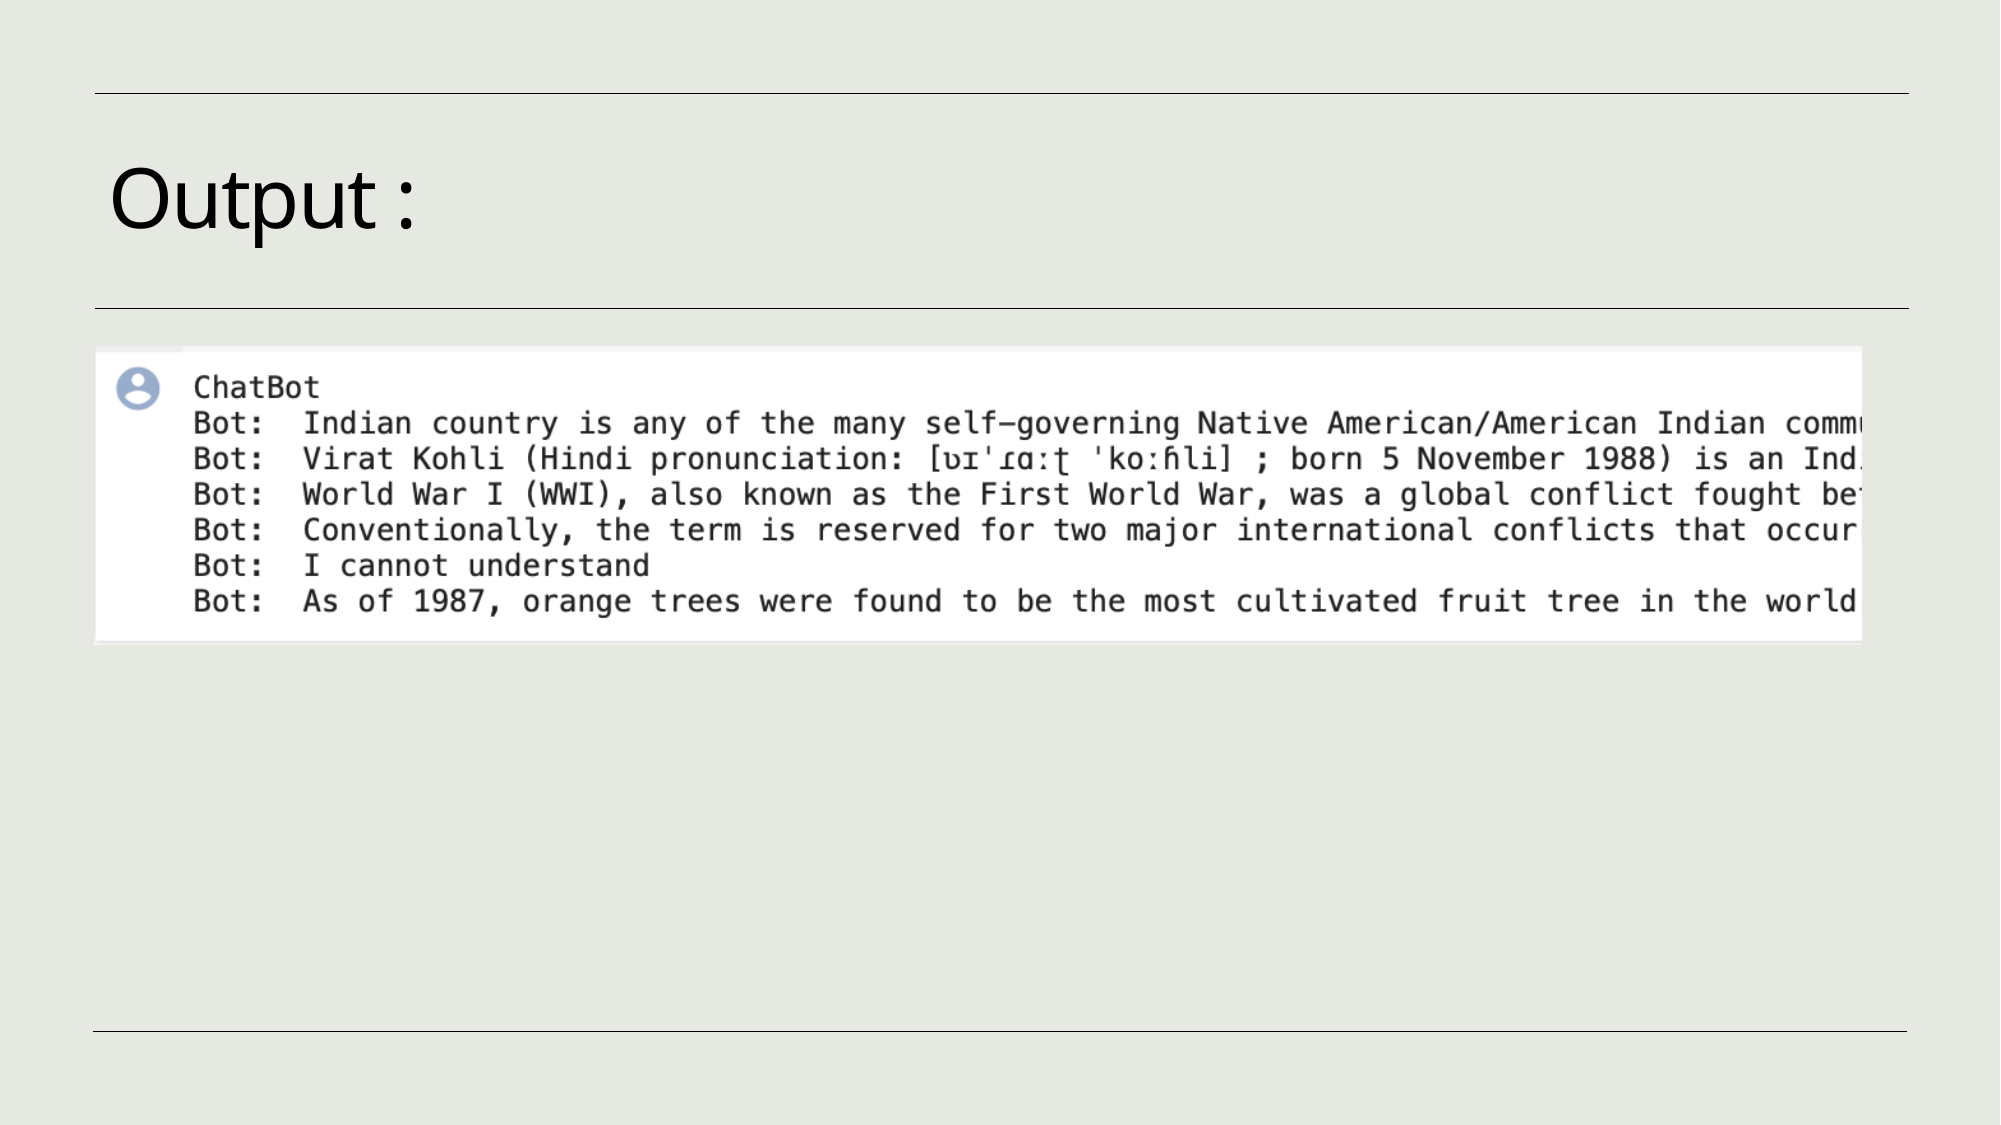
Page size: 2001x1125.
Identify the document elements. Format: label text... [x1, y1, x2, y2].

title Output : [93, 113, 1907, 291]
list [93, 346, 1862, 645]
